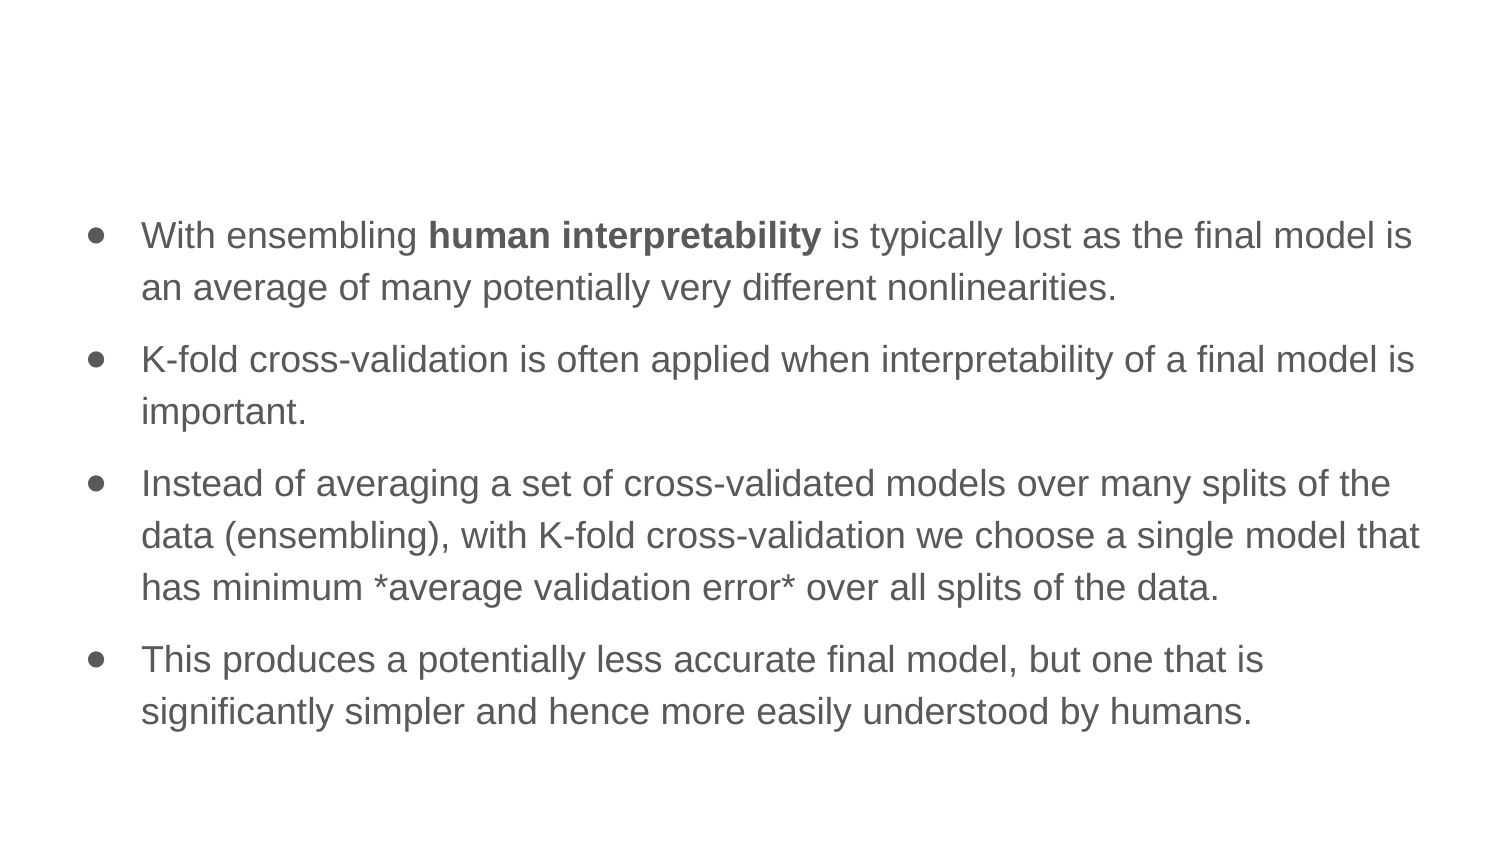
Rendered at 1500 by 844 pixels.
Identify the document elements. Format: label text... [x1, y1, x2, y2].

list With ensembling human interpretability is typically lost as the final model is an average of many potentially very different nonlinearities. K-fold cross-validation is often applied when interpretability of a final model is important. Instead of averaging a set of cross-validated models over many splits of the data (ensembling), with K-fold cross-validation we choose a single model that has minimum *average validation error* over all splits of the data. This produces a potentially less accurate final model, but one that is significantly simpler and hence more easily understood by humans. [51, 189, 1449, 750]
